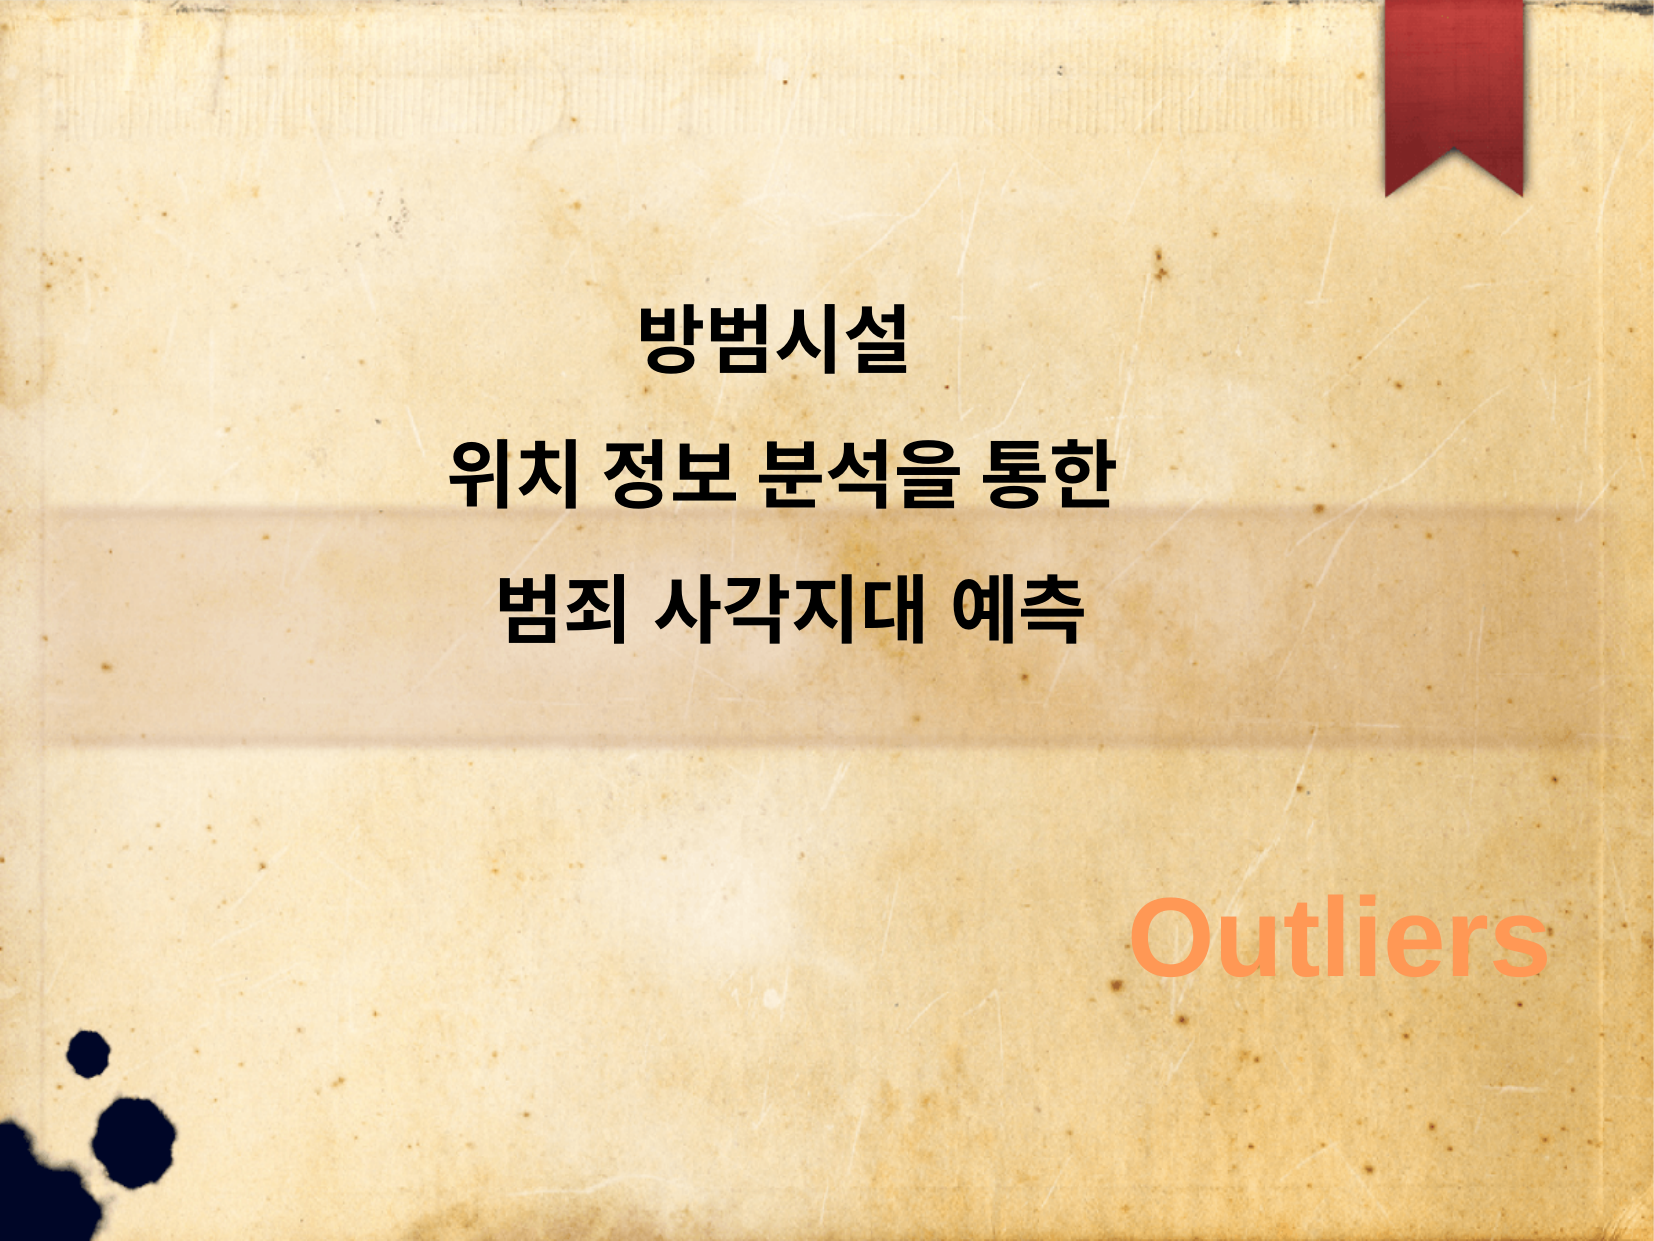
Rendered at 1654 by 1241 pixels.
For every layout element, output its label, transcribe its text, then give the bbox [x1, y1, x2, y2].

picture [0, 0, 1654, 1241]
text_box Outliers [1112, 856, 1568, 1007]
text_box 방범시설 위치 정보 분석을 통한 범죄 사각지대 예측 [212, 188, 1370, 681]
